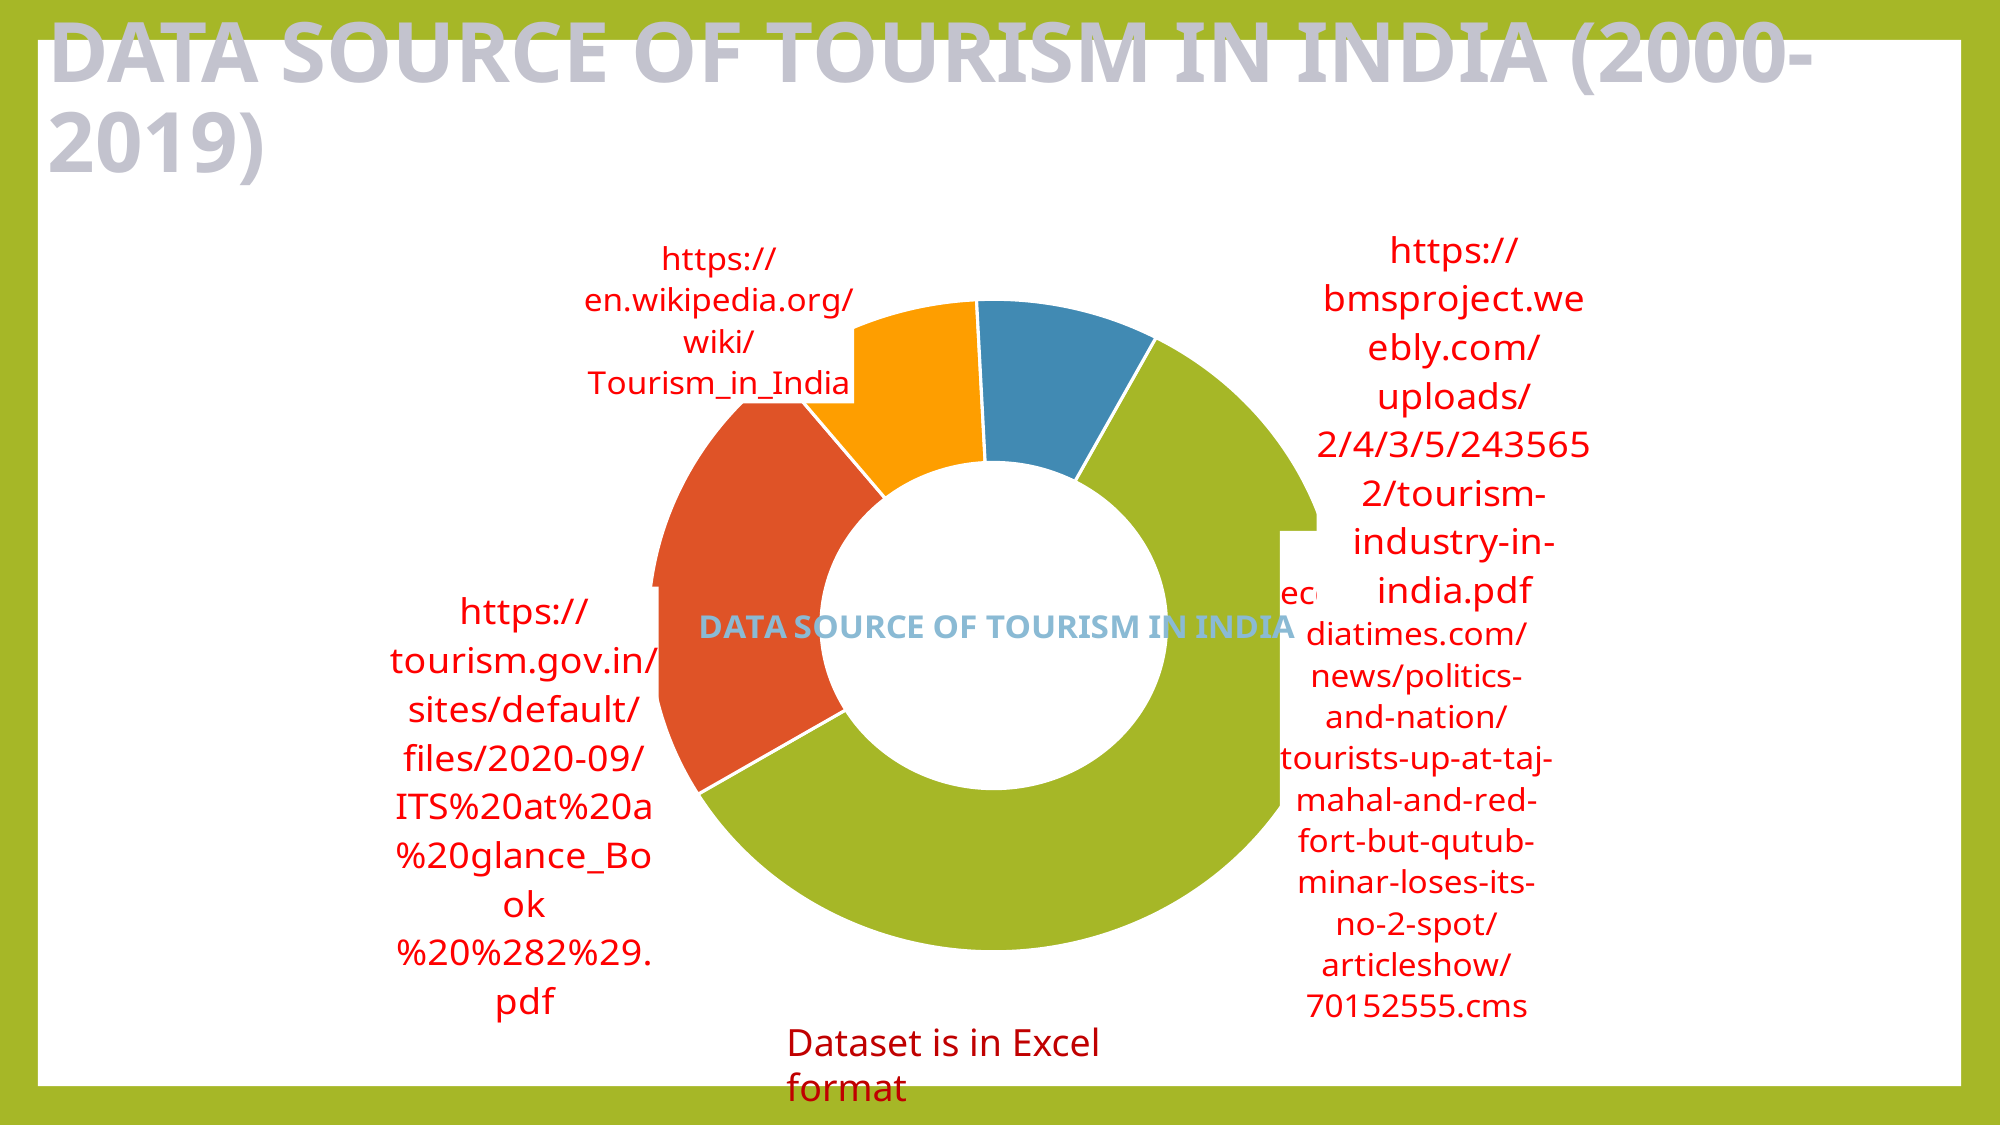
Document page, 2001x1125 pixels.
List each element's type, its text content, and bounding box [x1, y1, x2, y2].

title DATA SOURCE OF TOURISM IN INDIA (2000-2019) [32, 0, 2000, 213]
text_box Dataset is in Excel format [771, 1050, 1202, 1117]
chart [319, 191, 1654, 1042]
